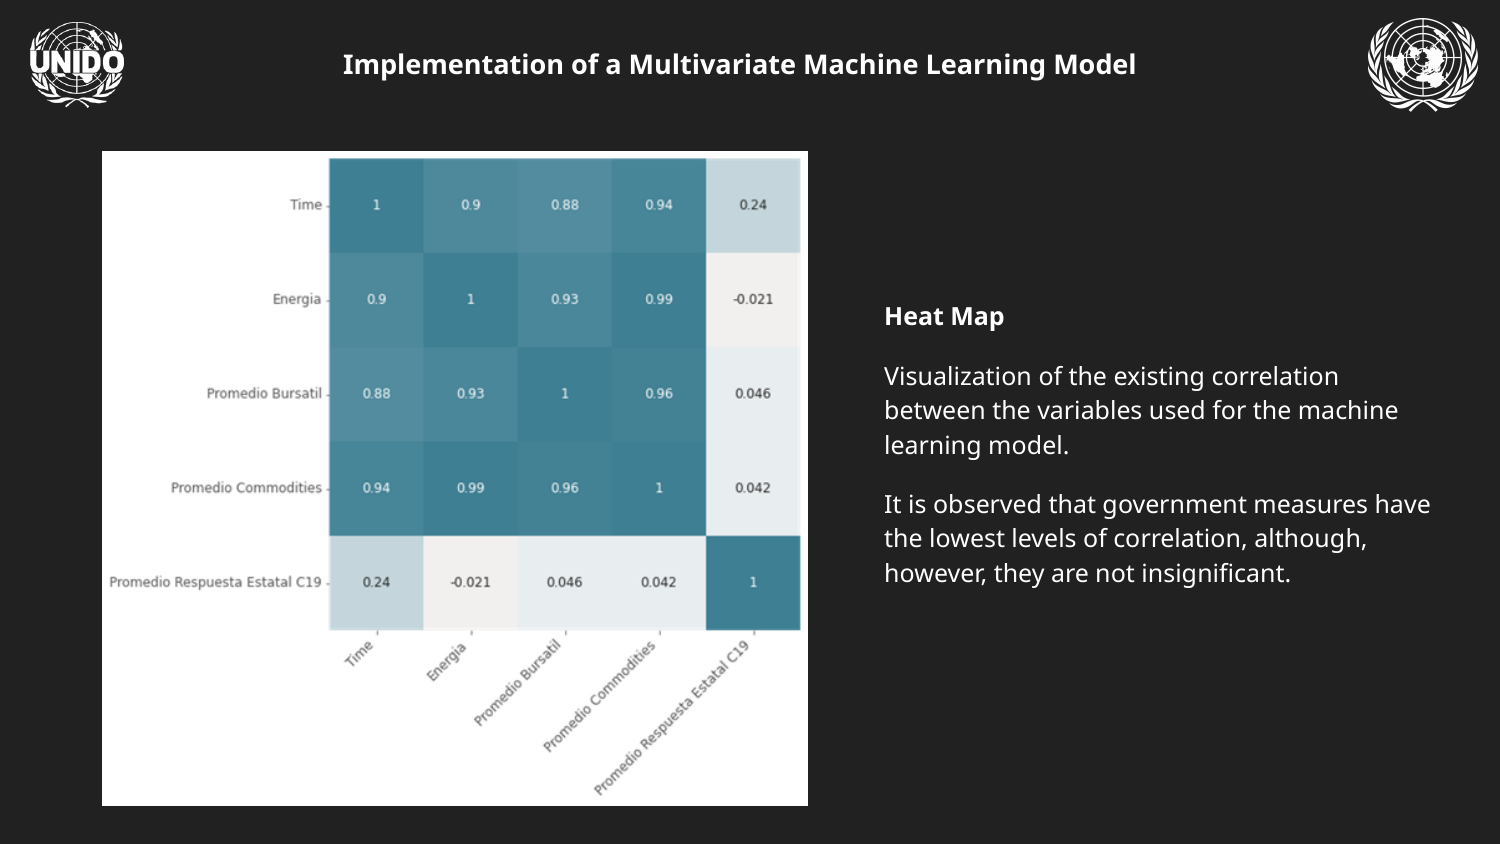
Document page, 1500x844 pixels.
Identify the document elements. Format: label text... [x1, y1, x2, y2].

picture [102, 151, 808, 807]
title Implementation of a Multivariate Machine Learning Model [188, 18, 1344, 95]
picture [1368, 18, 1478, 112]
picture [0, 0, 184, 131]
subtitle Heat Map Visualization of the existing correlation between the variables used for the machine learning model. It is observed that government measures have the lowest levels of correlation, although, however, they are not insignificant. [869, 281, 1450, 771]
